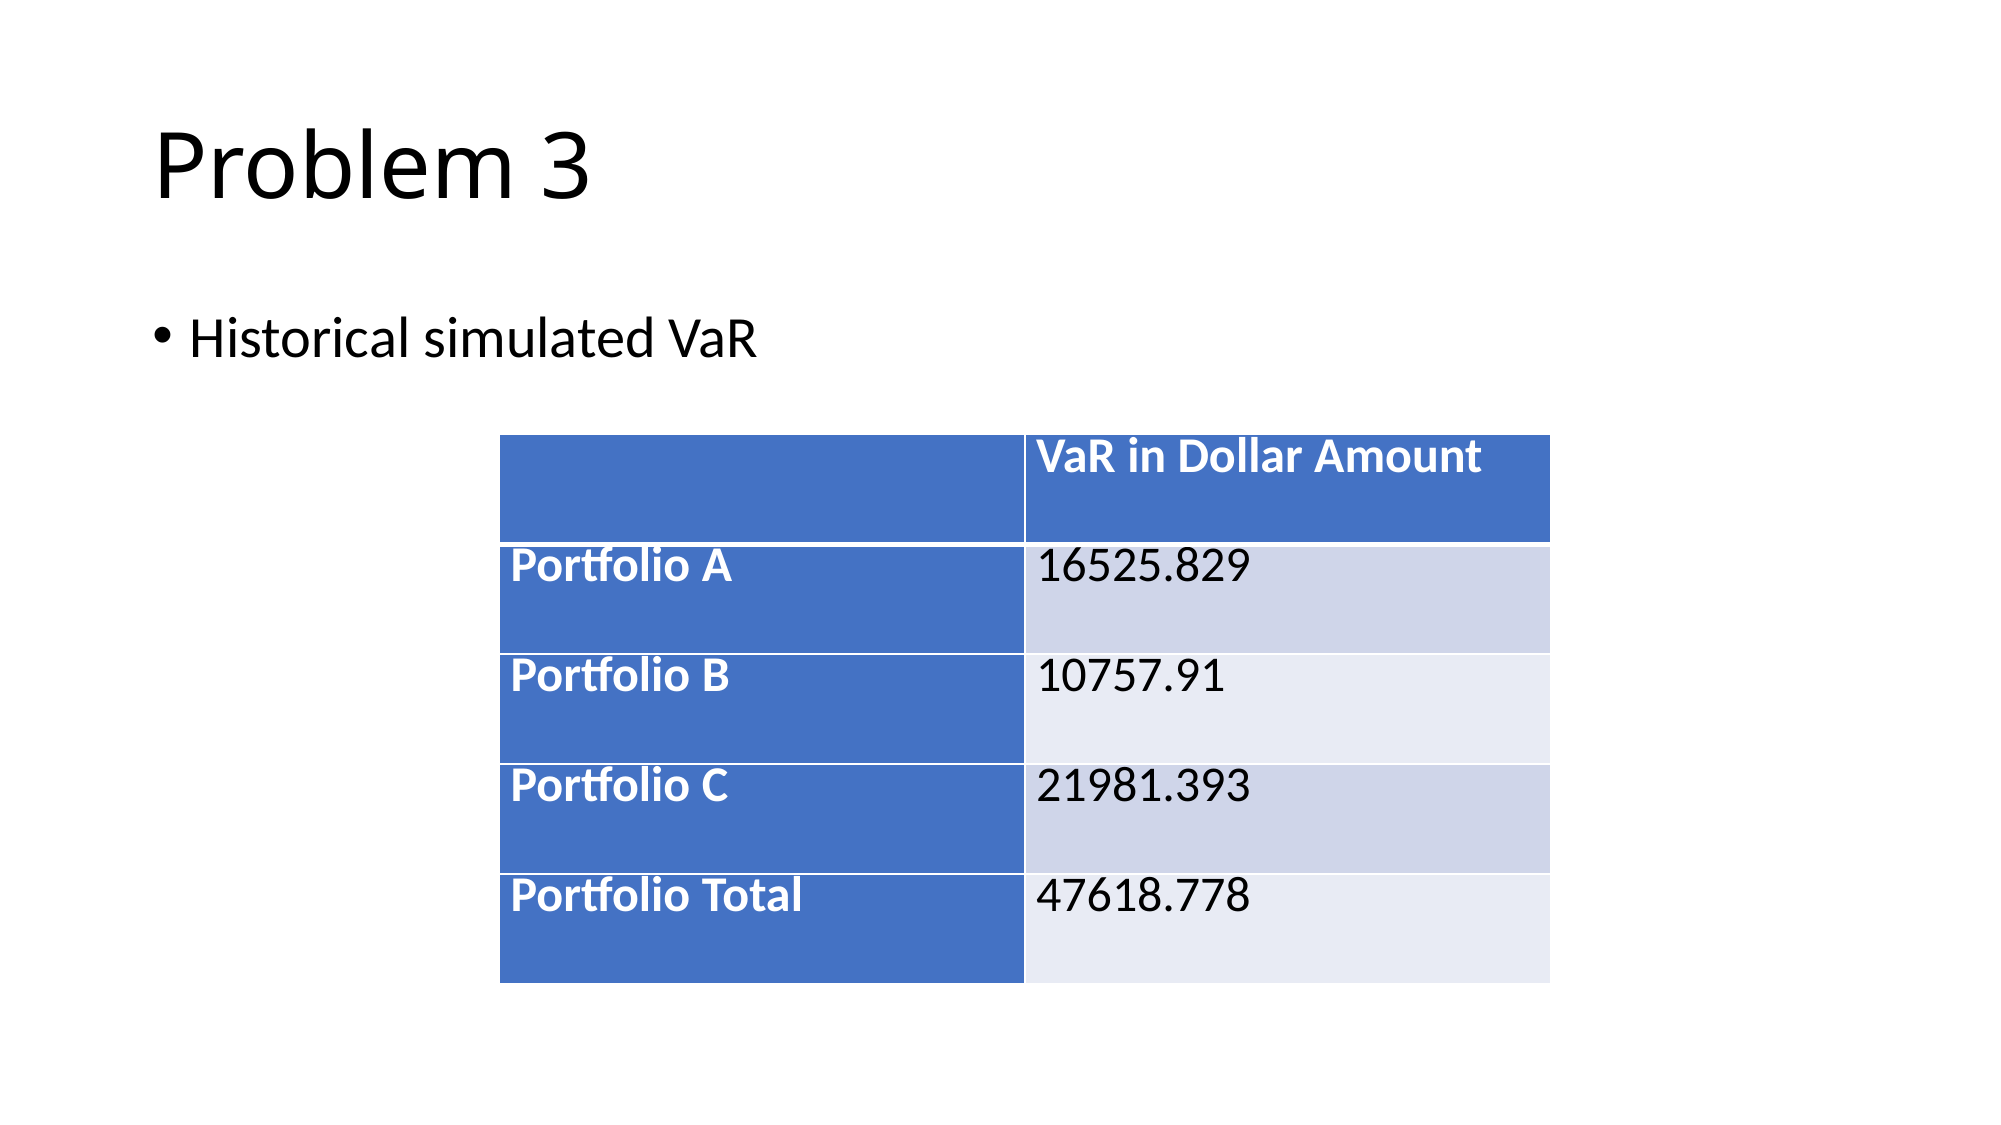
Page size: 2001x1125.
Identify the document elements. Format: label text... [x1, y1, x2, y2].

table_cell Portfolio Total [500, 875, 1024, 983]
title Problem 3 [137, 59, 1863, 278]
table_cell 10757.91 [1026, 655, 1550, 763]
table_cell 21981.393 [1026, 765, 1550, 873]
table_header VaR in Dollar Amount [1026, 435, 1550, 542]
table_cell 47618.778 [1026, 875, 1550, 983]
list Historical simulated VaR [137, 299, 1863, 1014]
table_cell 16525.829 [1026, 547, 1550, 653]
table_cell Portfolio A [500, 547, 1024, 653]
table_header [500, 435, 1024, 542]
table_cell Portfolio B [500, 655, 1024, 763]
table_cell Portfolio C [500, 765, 1024, 873]
